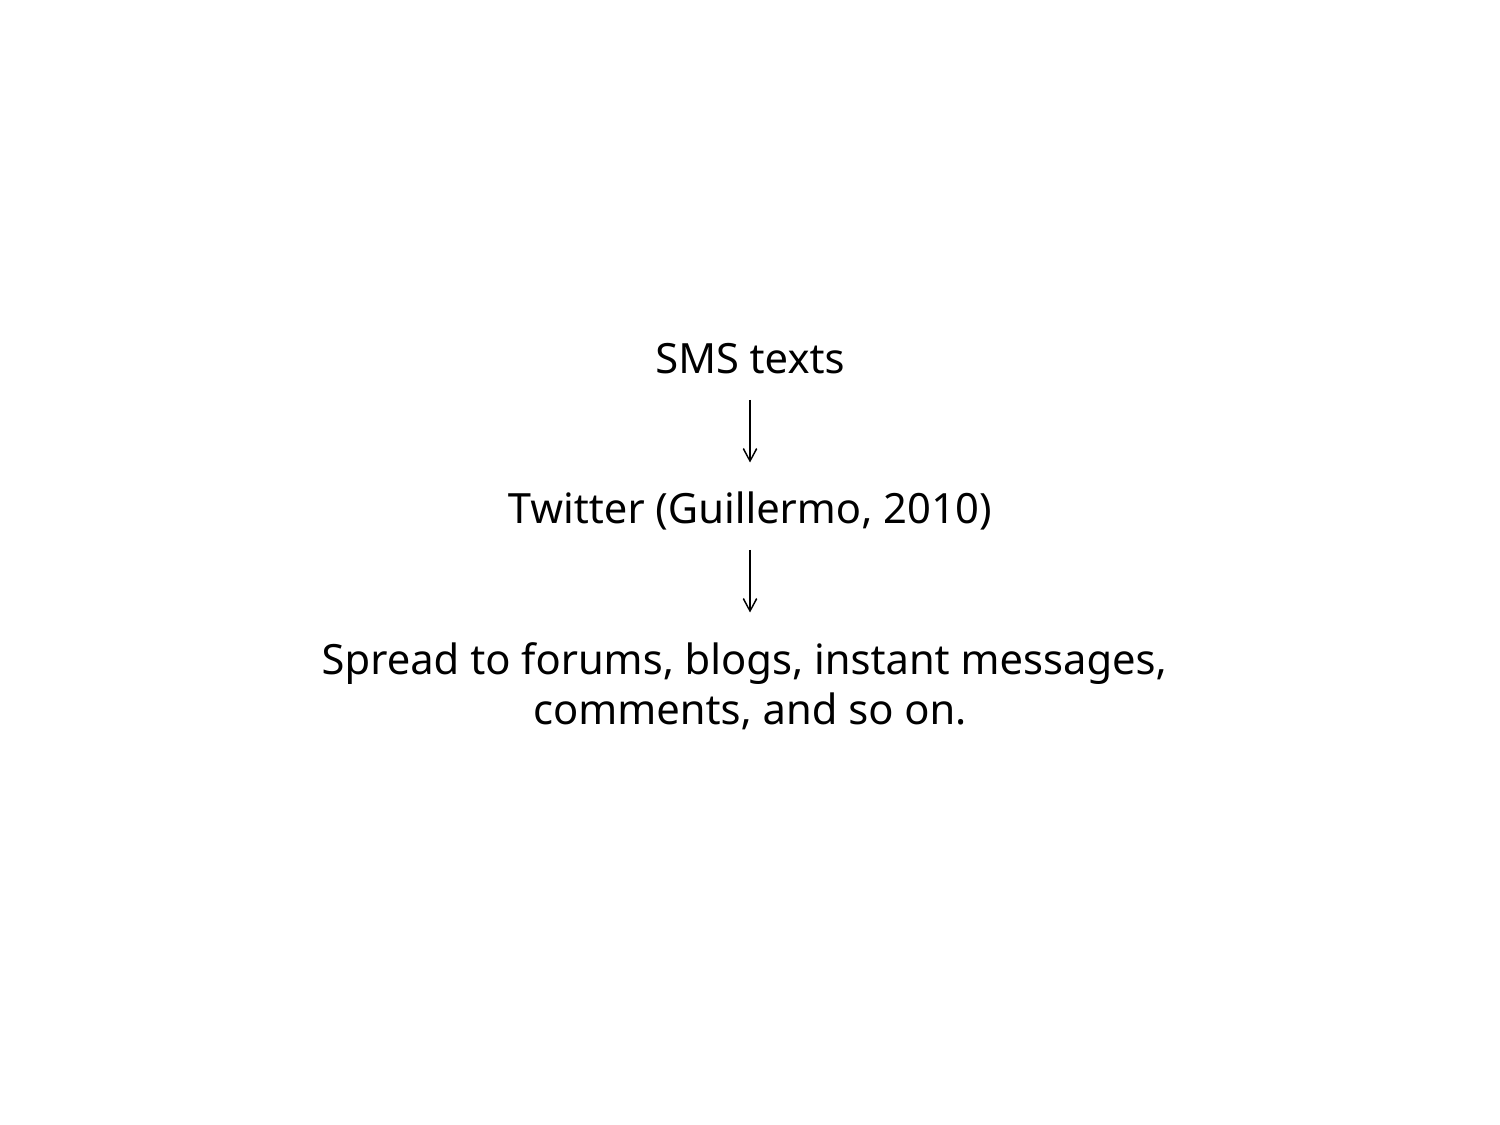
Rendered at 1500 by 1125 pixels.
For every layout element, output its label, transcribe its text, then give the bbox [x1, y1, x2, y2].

text_box SMS texts Twitter (Guillermo, 2010) Spread to forums, blogs, instant messages, comments, and so on. [0, 324, 1500, 740]
